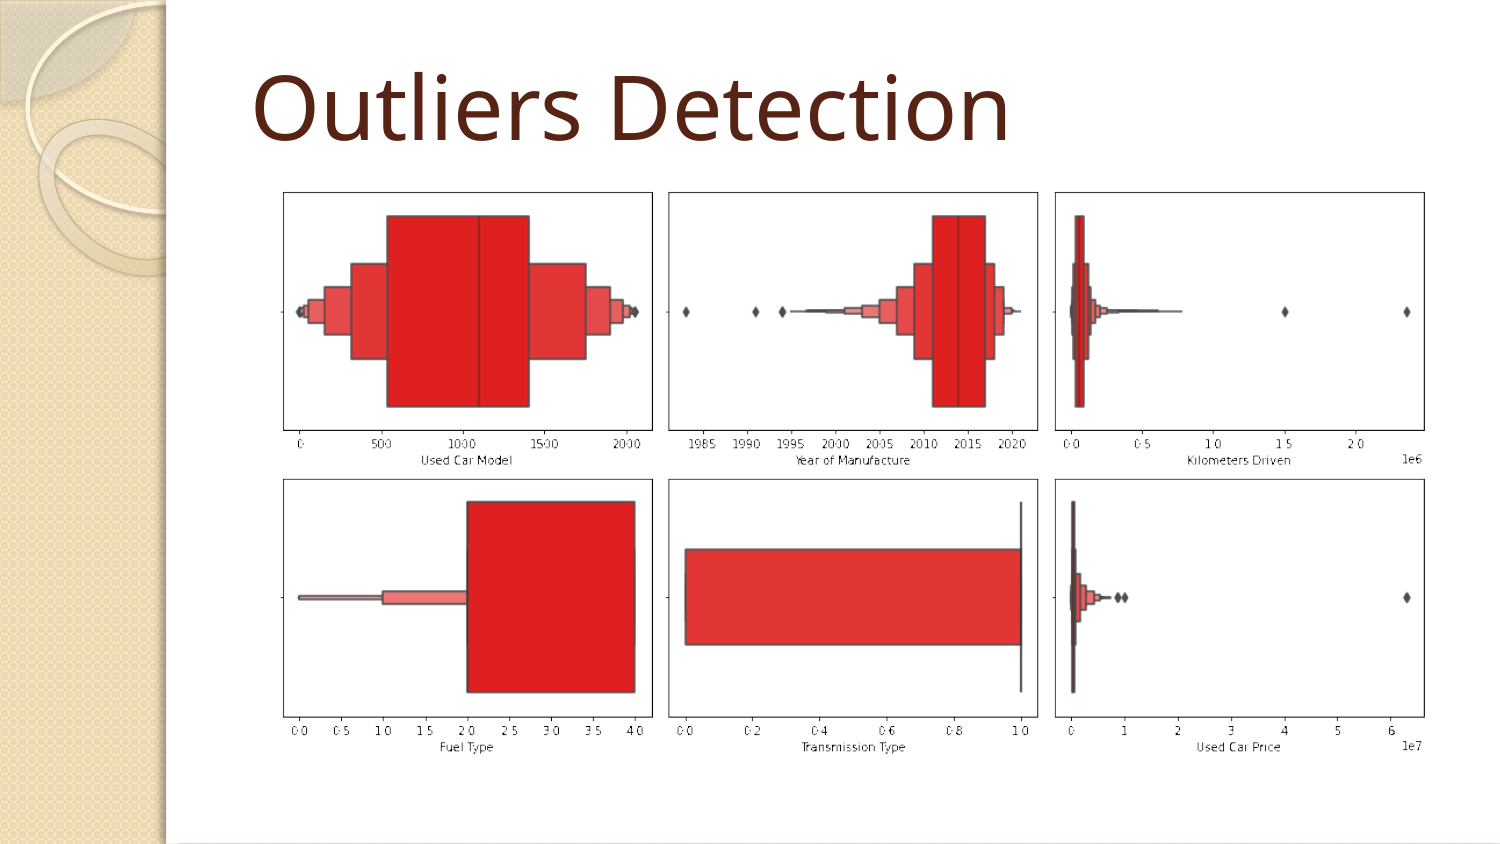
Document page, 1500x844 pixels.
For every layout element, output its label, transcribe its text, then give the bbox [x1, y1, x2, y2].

title Outliers Detection [235, 33, 1466, 175]
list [261, 177, 1439, 769]
